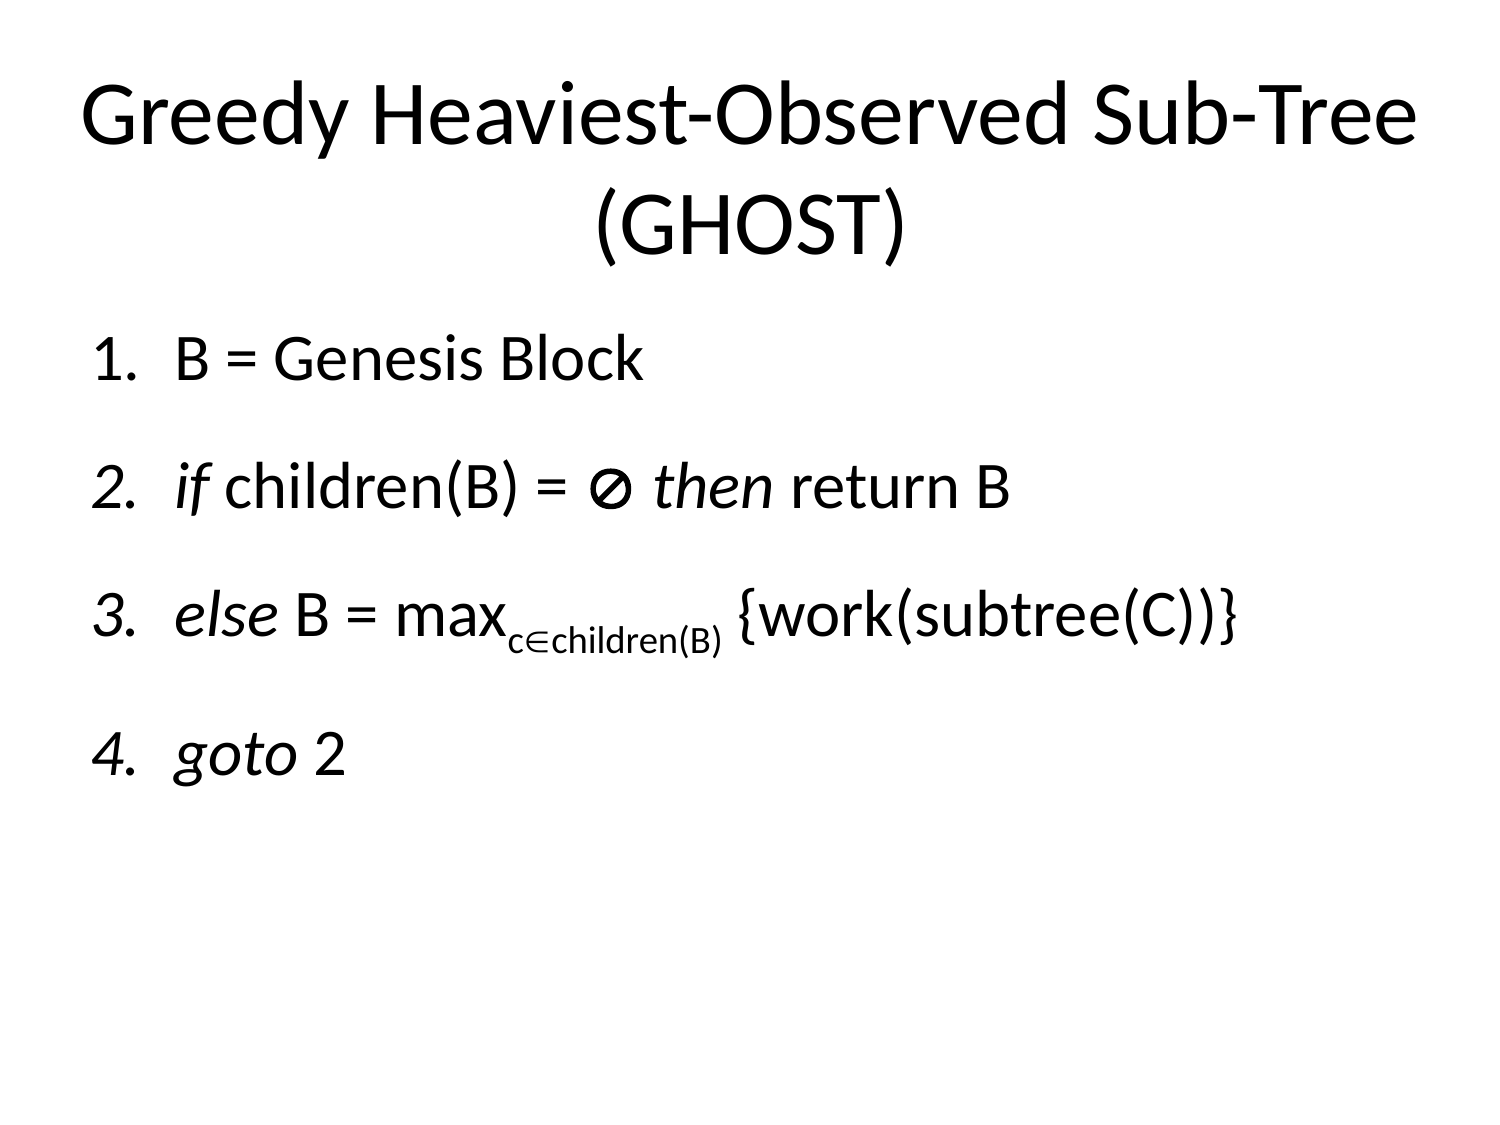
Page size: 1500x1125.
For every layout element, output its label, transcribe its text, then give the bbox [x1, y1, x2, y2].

list B = Genesis Block if children(B) =  then return B else B = maxcchildren(B) {work(subtree(C))} goto 2 [75, 262, 1425, 1005]
title Greedy Heaviest-Observed Sub-Tree (GHOST) [57, 50, 1445, 275]
